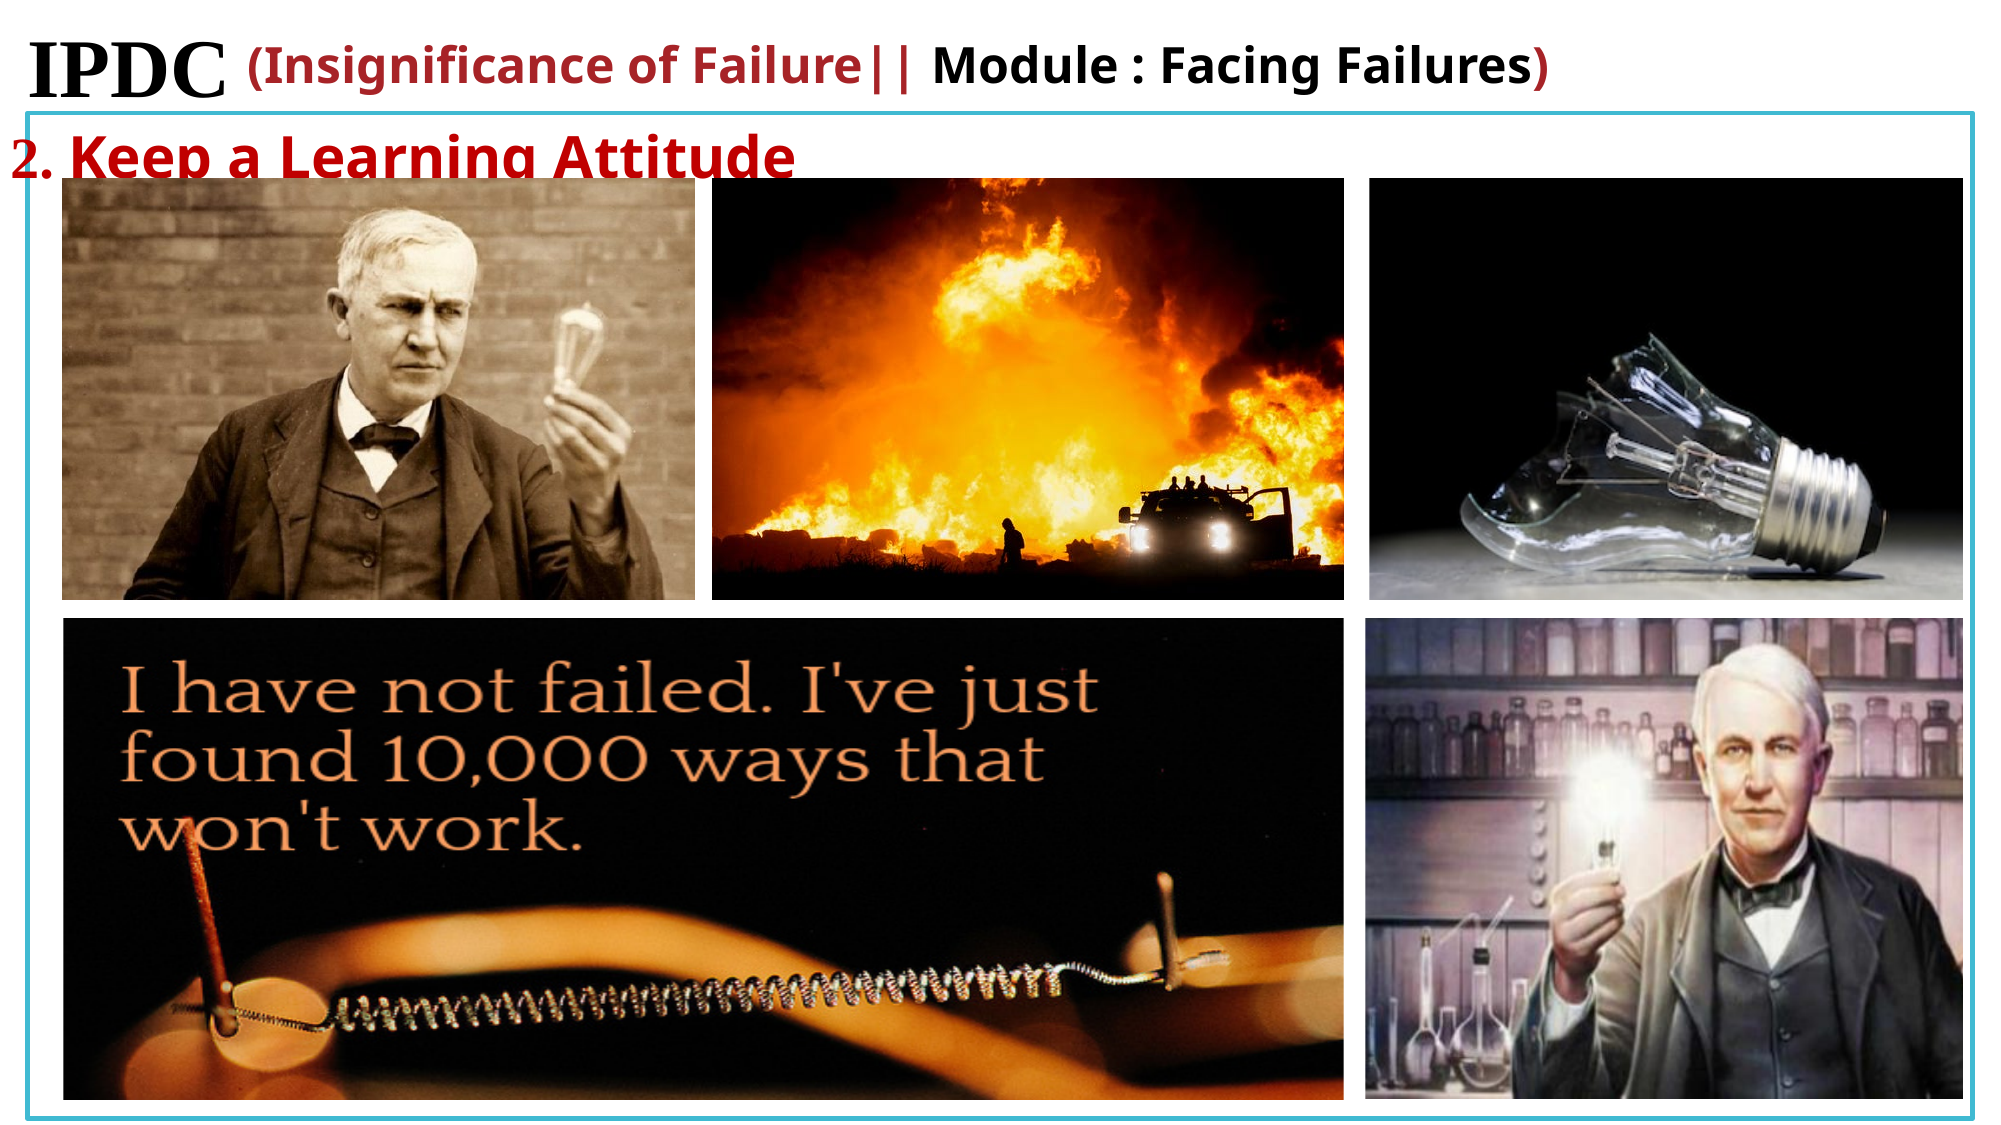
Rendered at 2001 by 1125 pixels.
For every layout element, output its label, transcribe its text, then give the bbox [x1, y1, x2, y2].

picture [711, 177, 1344, 600]
text_box IPDC [12, 6, 246, 78]
picture [1368, 177, 1964, 600]
text_box [27, 112, 1973, 1120]
picture [62, 617, 1344, 1101]
picture [1365, 617, 1964, 1099]
text_box (Insignificance of Failure|| Module : Facing Failures) [232, 26, 1691, 102]
picture [62, 177, 695, 600]
text_box 2. Keep a Learning Attitude [0, 78, 813, 198]
